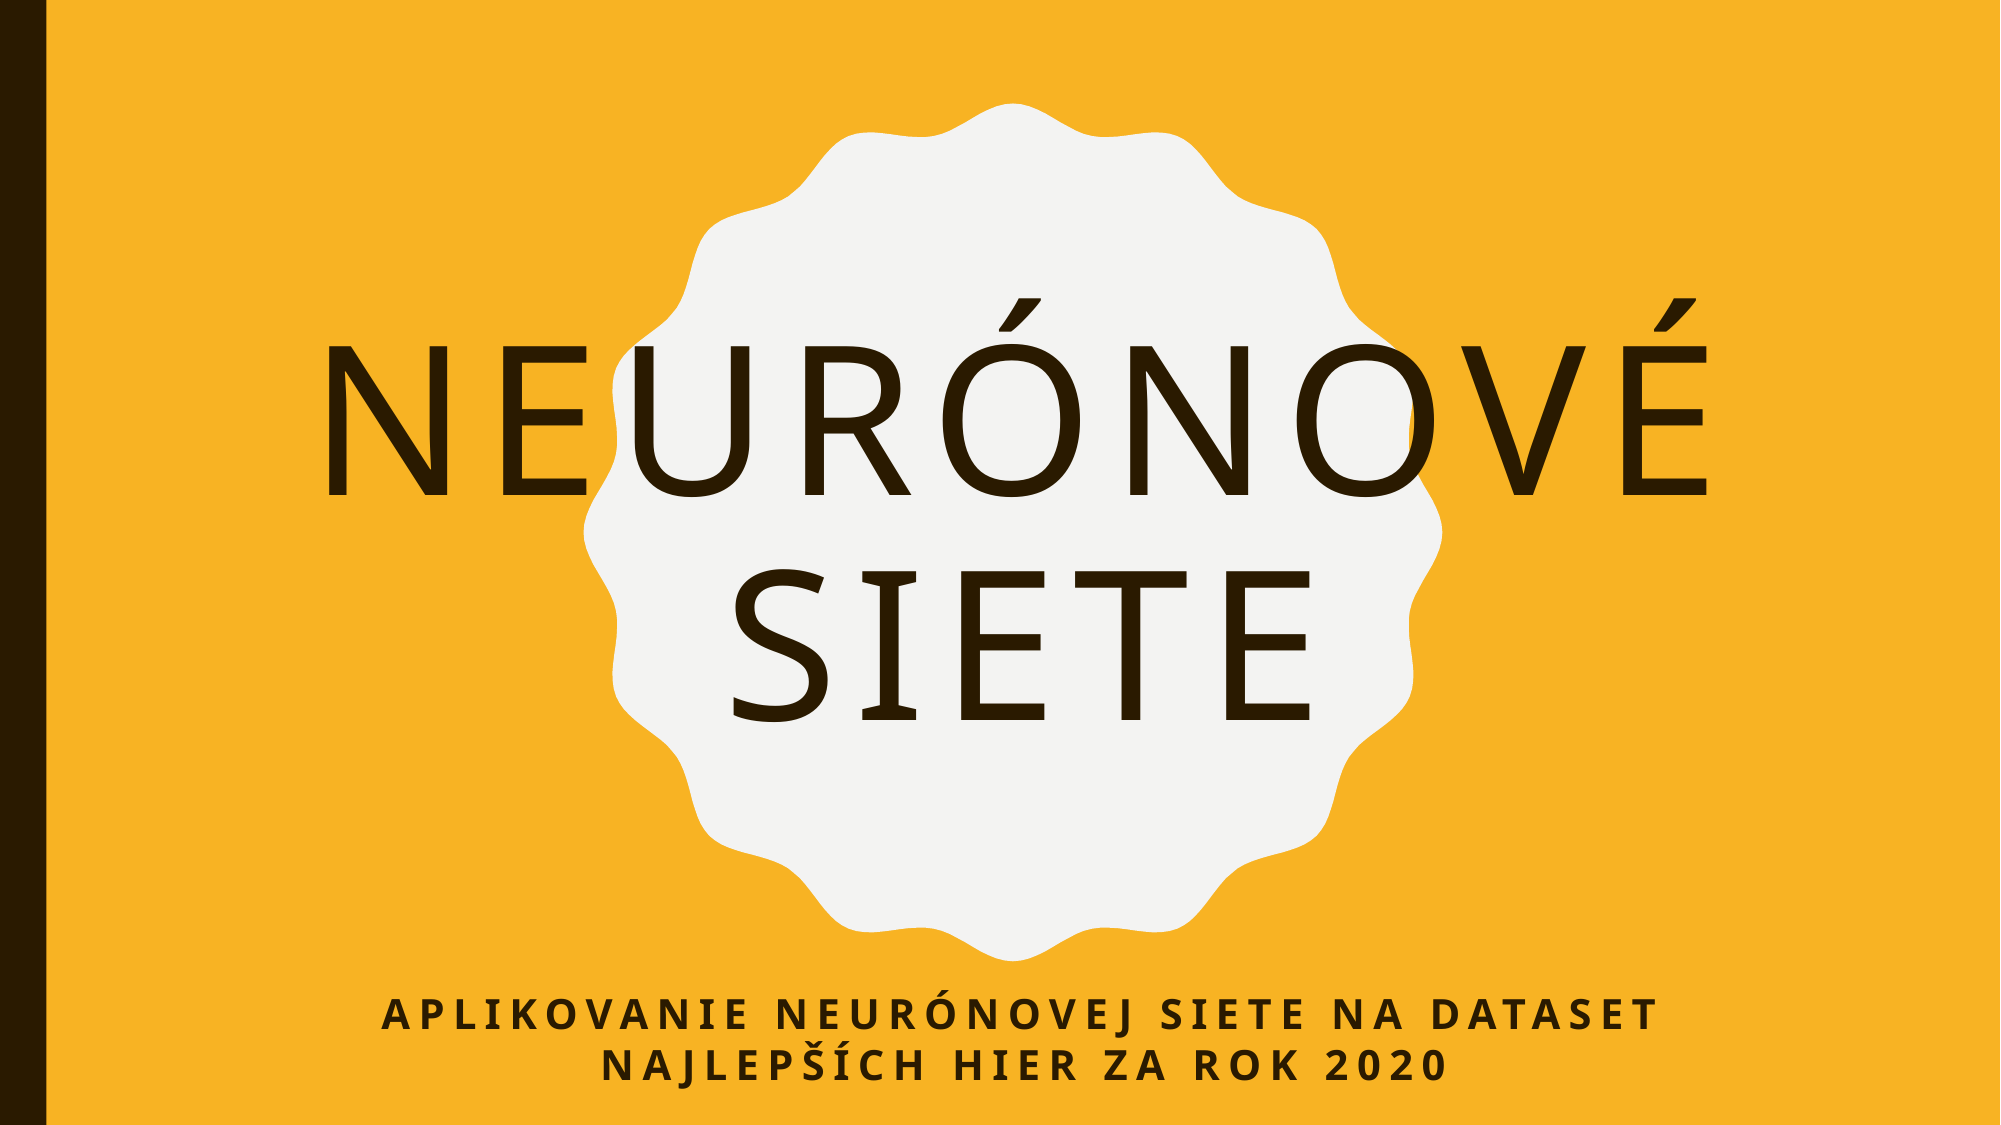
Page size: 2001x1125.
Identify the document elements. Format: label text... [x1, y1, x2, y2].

title Neurónové siete [176, 180, 1870, 902]
subtitle Aplikovanie neurónovej siete na dataset najlepších hier za rok 2020 [363, 980, 1684, 1103]
